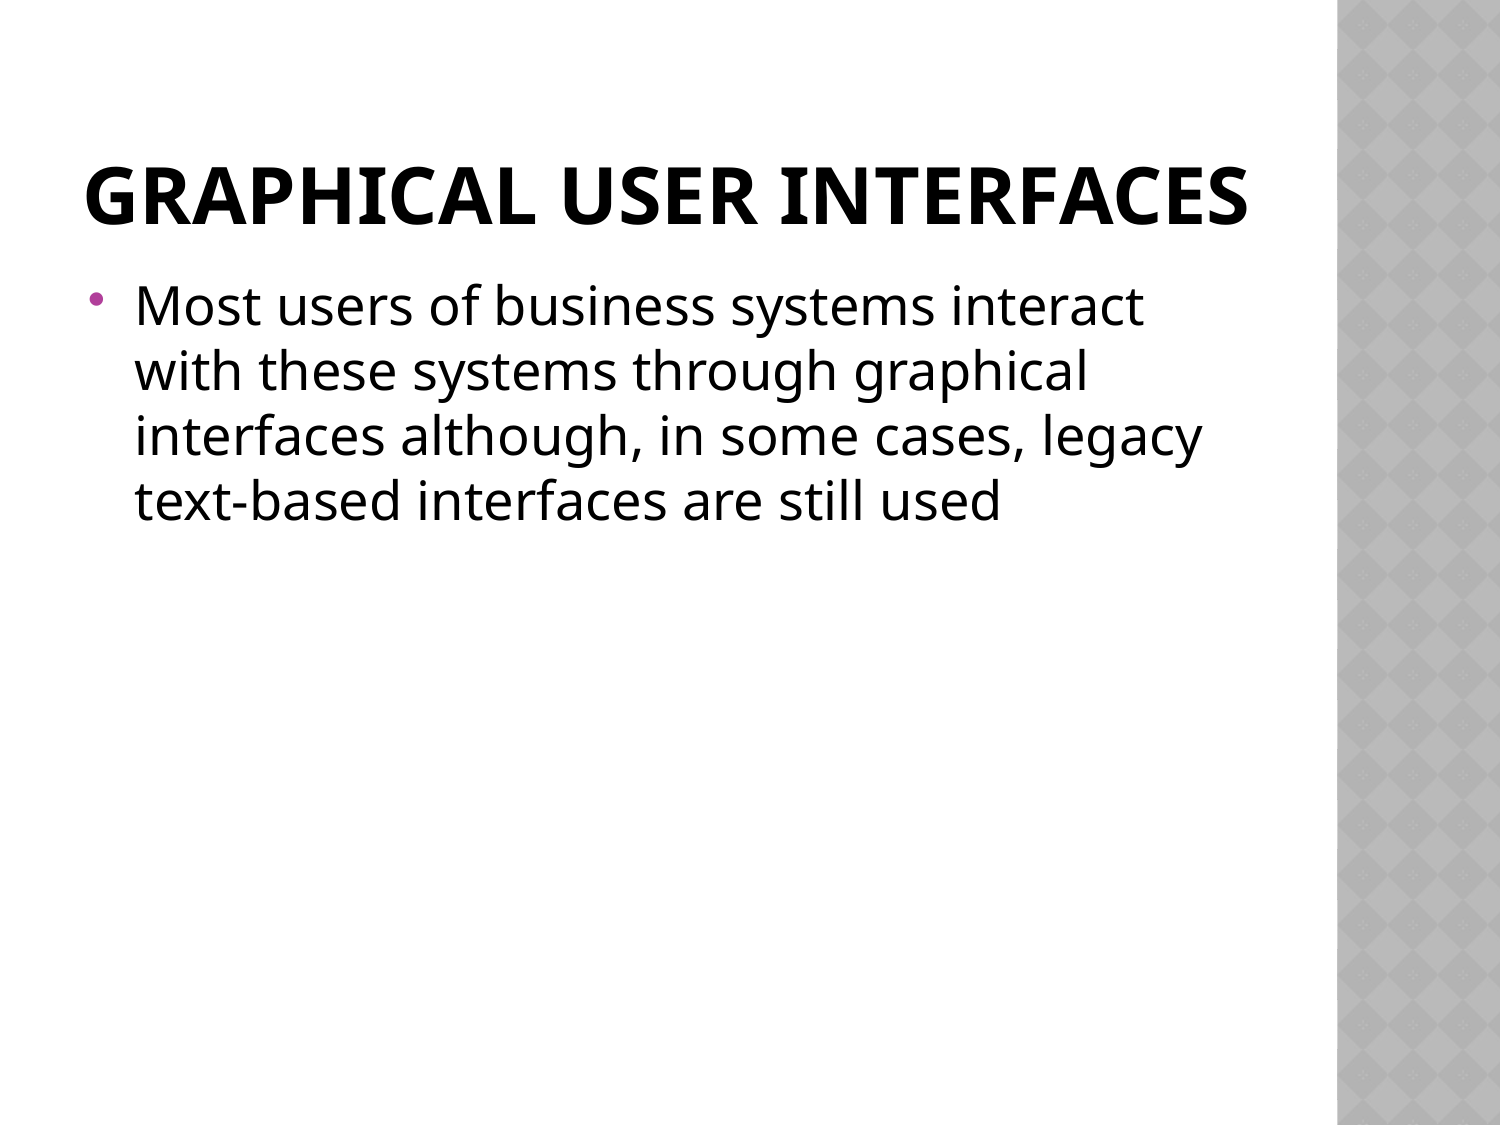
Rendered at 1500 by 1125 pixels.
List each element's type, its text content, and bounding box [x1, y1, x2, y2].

list Most users of business systems interact with these systems through graphical interfaces although, in some cases, legacy text-based interfaces are still used [75, 264, 1263, 1059]
title Graphical user interfaces [75, 52, 1263, 240]
